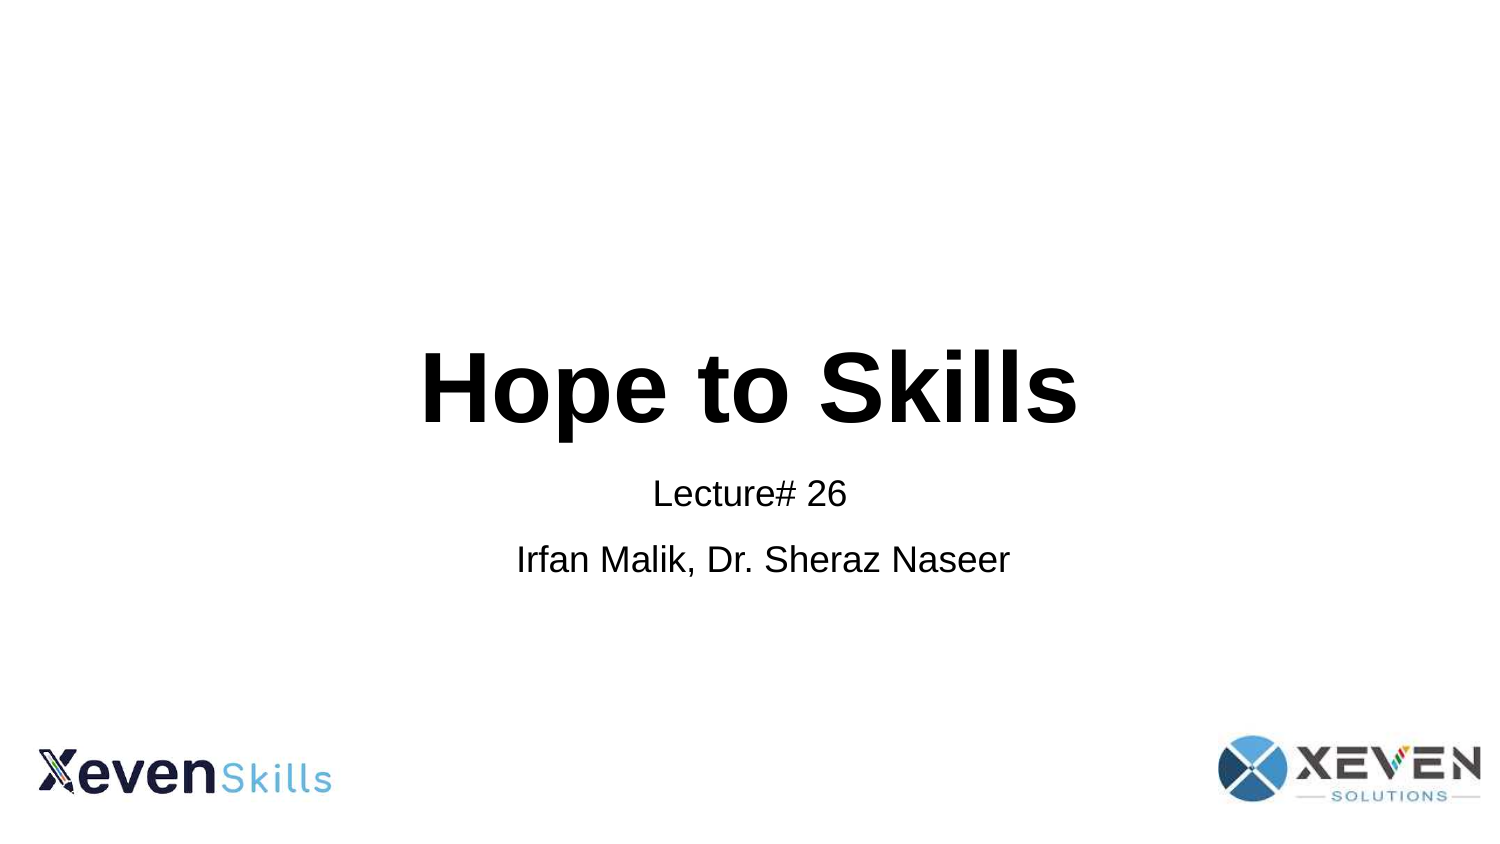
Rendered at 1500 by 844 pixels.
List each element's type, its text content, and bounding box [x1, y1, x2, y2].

picture [16, 734, 349, 809]
subtitle Lecture# 26 Irfan Malik, Dr. Sheraz Naseer [51, 464, 1449, 595]
title Hope to Skills [51, 122, 1449, 459]
picture [1217, 699, 1481, 844]
